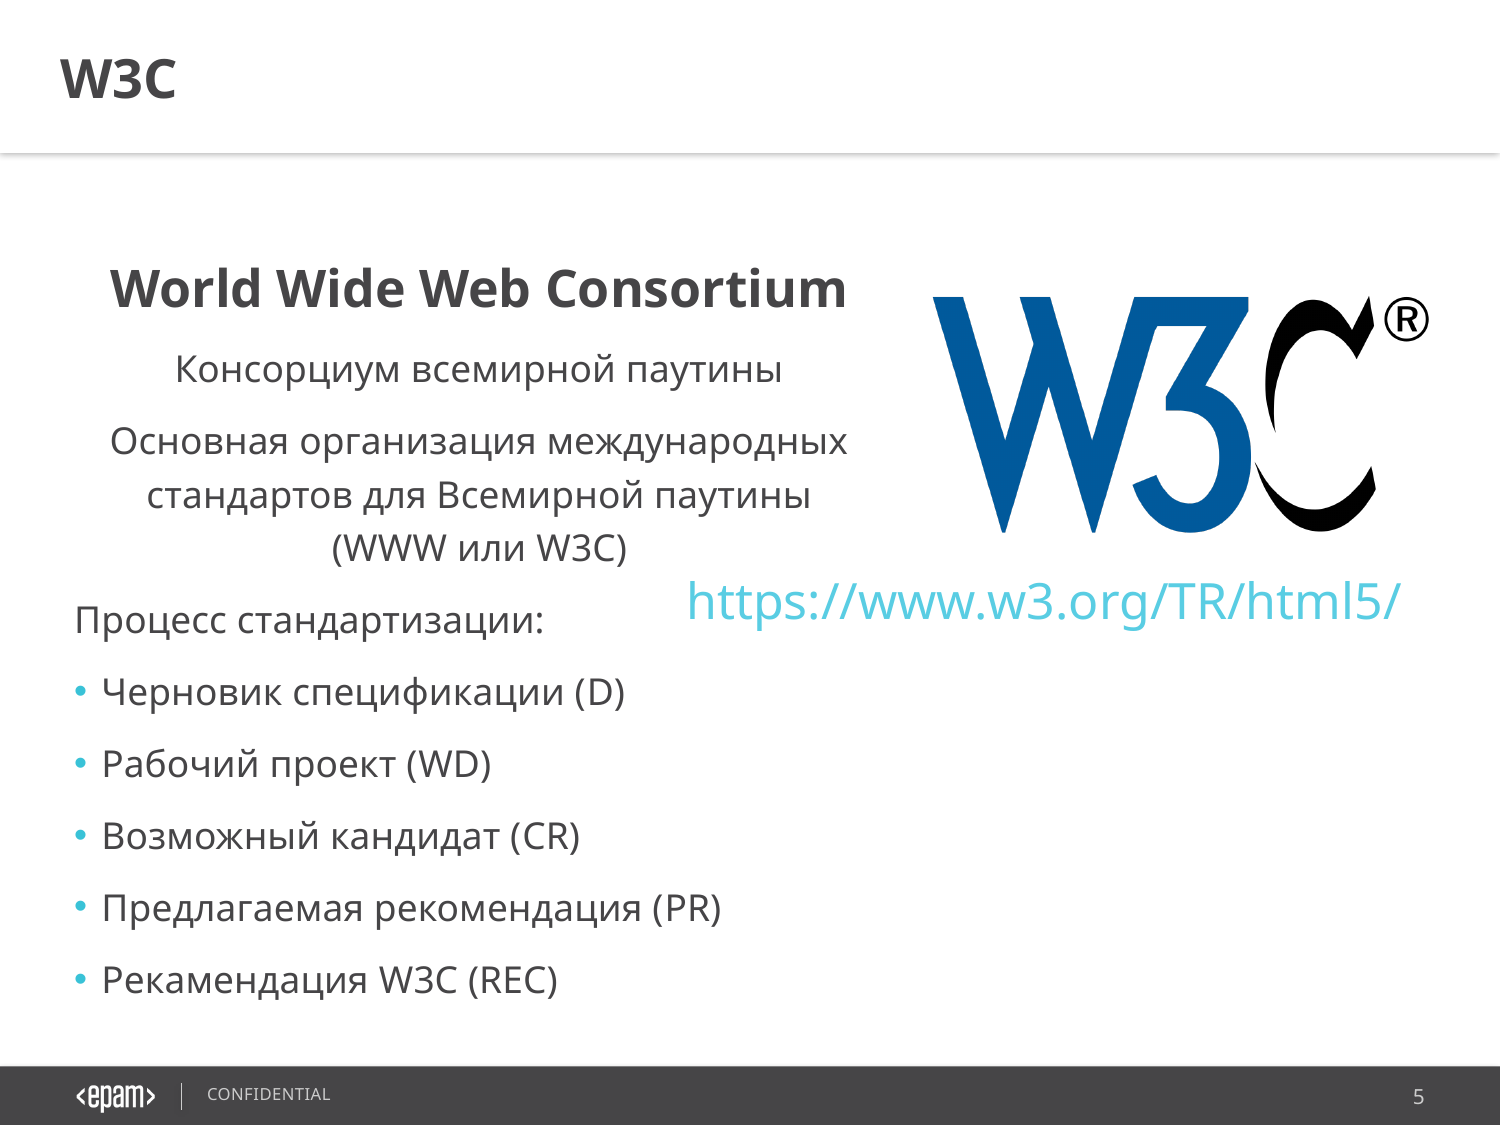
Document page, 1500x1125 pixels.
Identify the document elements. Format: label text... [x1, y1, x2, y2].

text_box https://www.w3.org/TR/html5/ [671, 562, 1441, 638]
list World Wide Web Consortium Консорциум всемирной паутины Основная организация международных стандартов для Всемирной паутины (WWW или W3C) Процесс стандартизации: Черновик спецификации (D) Рабочий проект (WD) Возможный кандидат (CR) Предлагаемая рекомендация (PR) Рекамендация W3C (REC) [59, 236, 900, 1024]
picture [76, 1085, 155, 1113]
list W3C [0, 0, 1500, 153]
picture [920, 235, 1442, 592]
